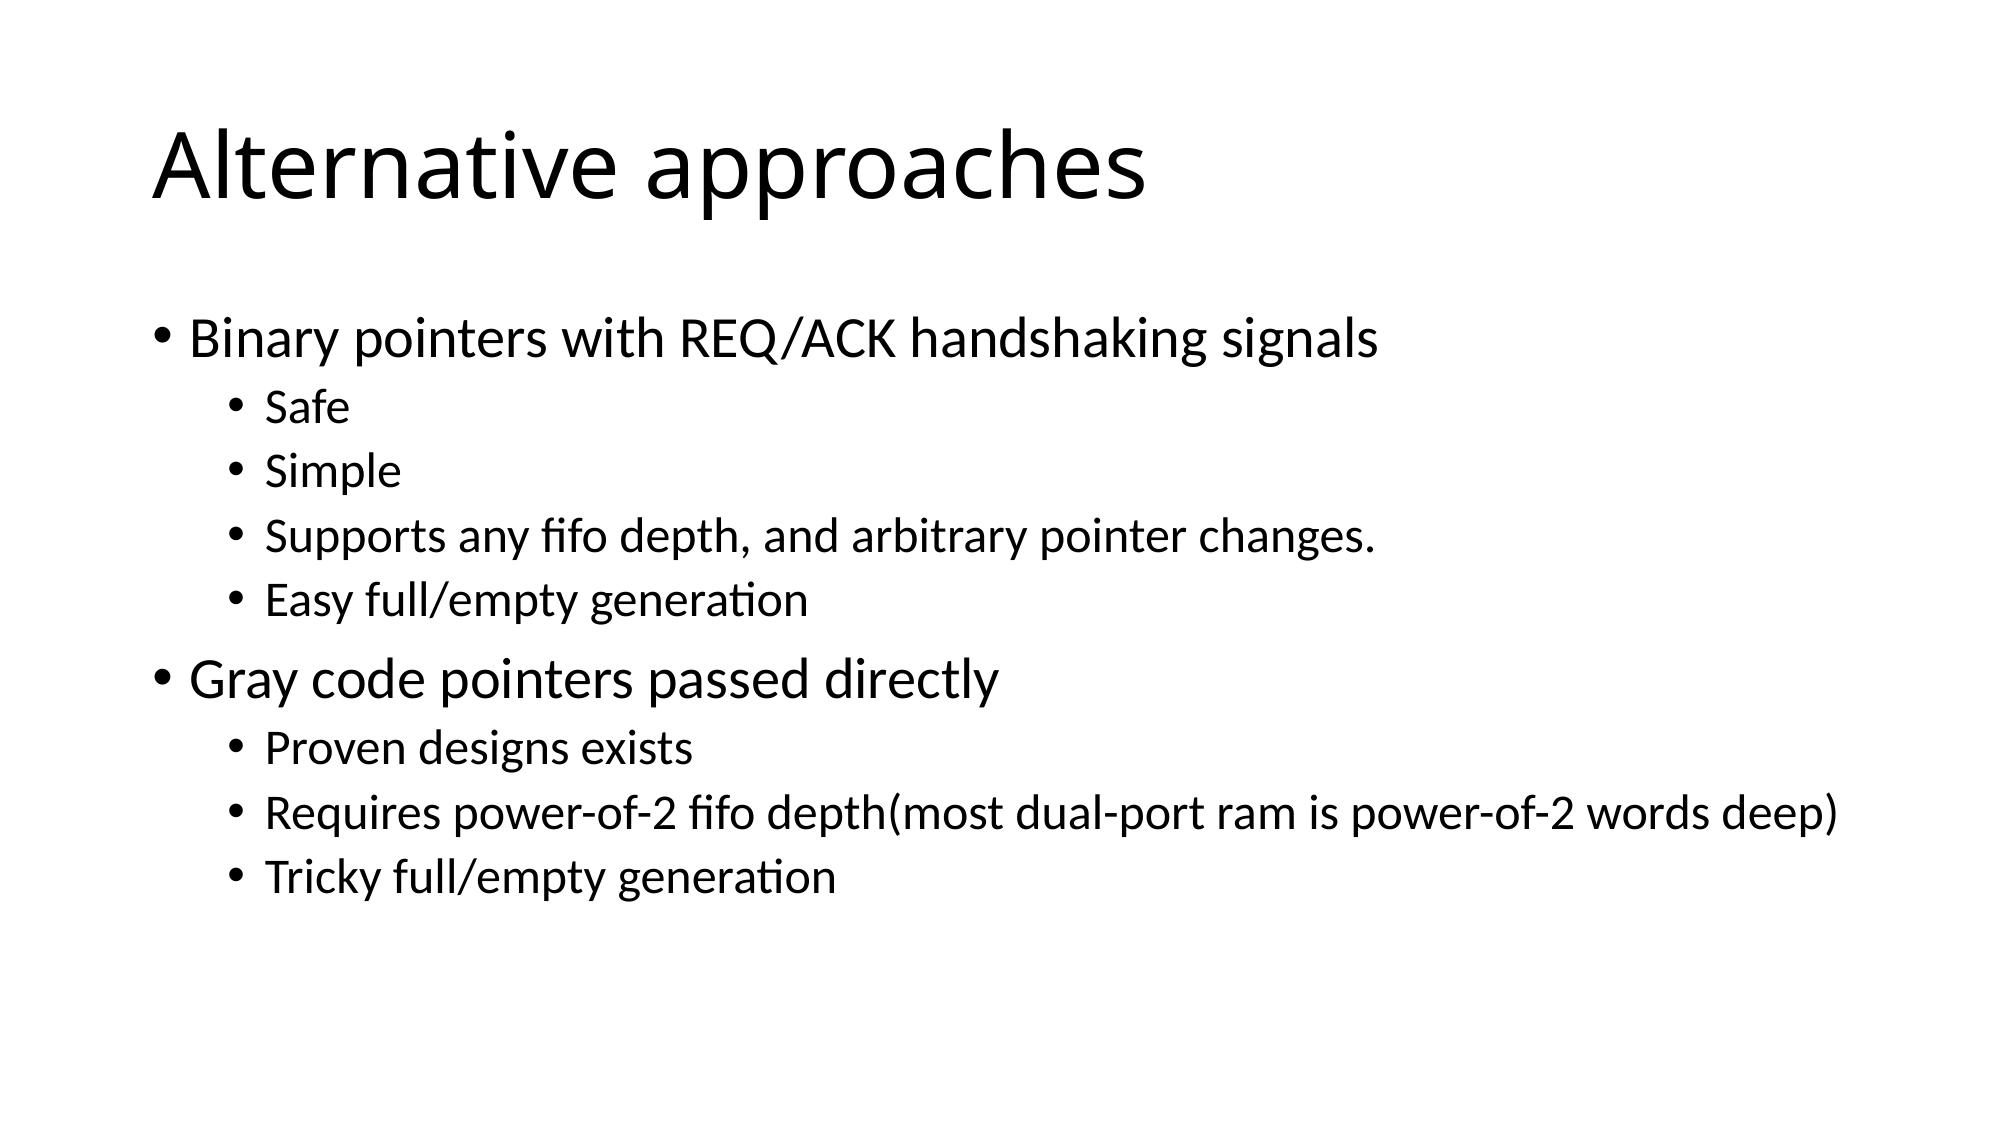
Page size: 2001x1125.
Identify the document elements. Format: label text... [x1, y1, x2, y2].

title Alternative approaches [137, 59, 1863, 278]
list Binary pointers with REQ/ACK handshaking signals Safe Simple Supports any fifo depth, and arbitrary pointer changes. Easy full/empty generation Gray code pointers passed directly Proven designs exists Requires power-of-2 fifo depth(most dual-port ram is power-of-2 words deep) Tricky full/empty generation [137, 299, 1863, 1014]
